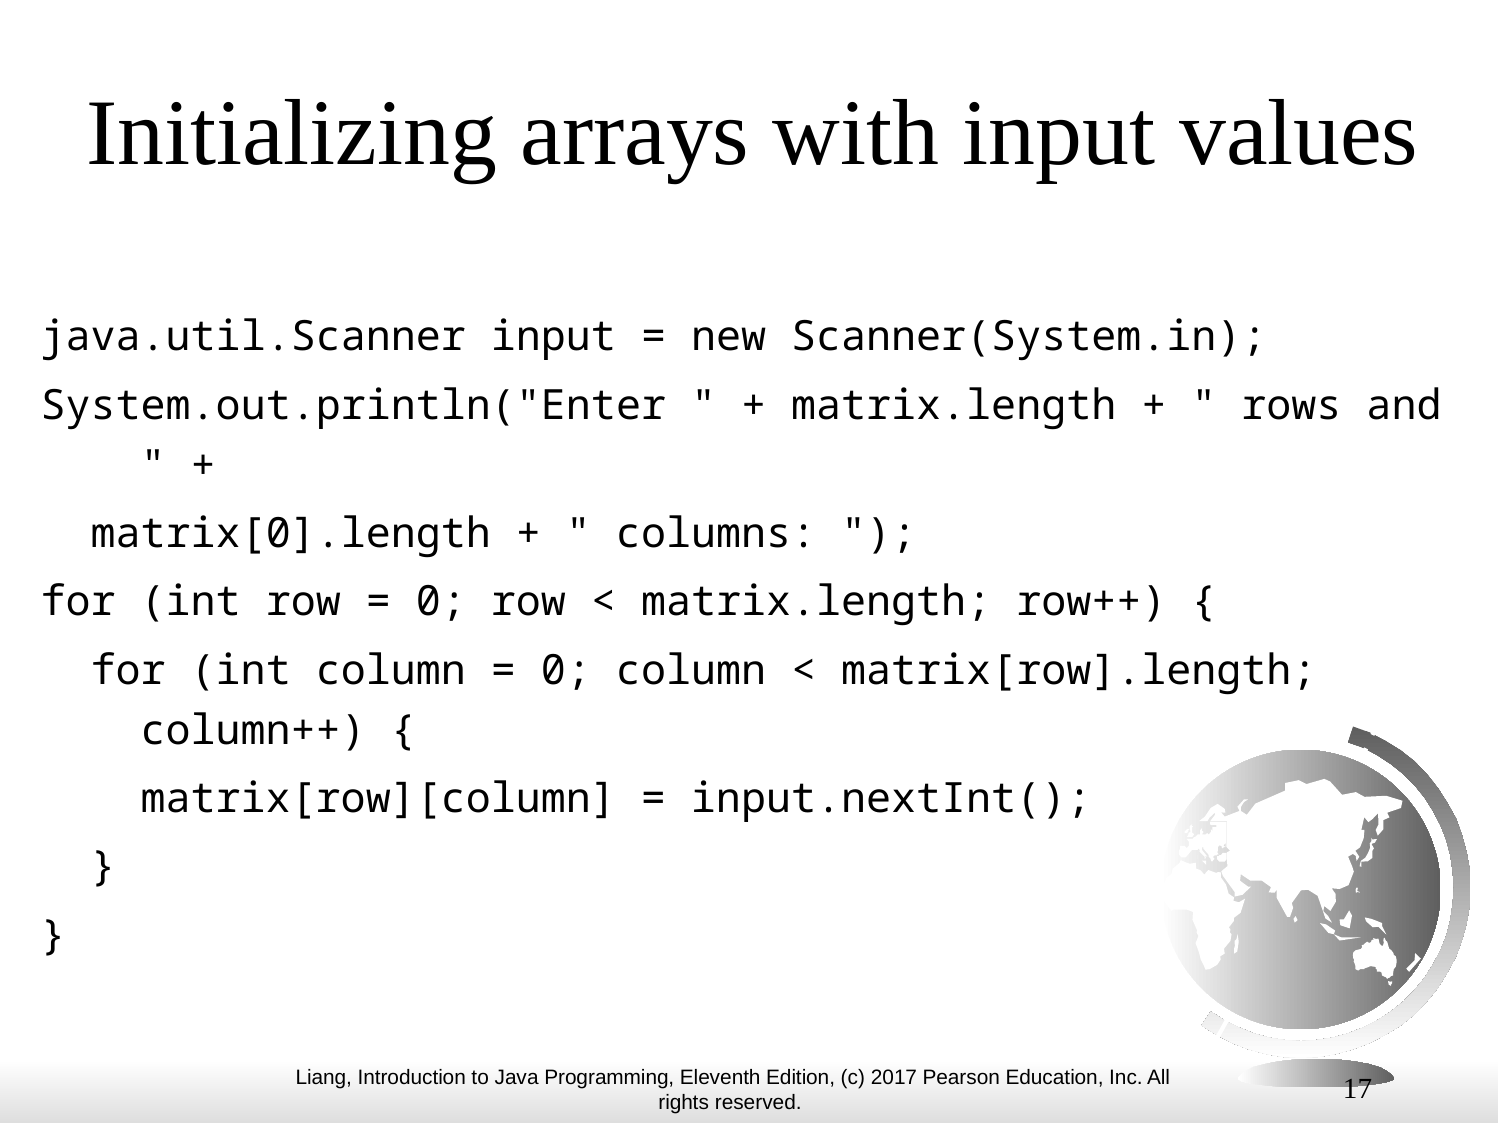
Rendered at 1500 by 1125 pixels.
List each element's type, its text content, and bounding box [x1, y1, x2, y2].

list java.util.Scanner input = new Scanner(System.in); System.out.println("Enter " + matrix.length + " rows and " + matrix[0].length + " columns: "); for (int row = 0; row < matrix.length; row++) { for (int column = 0; column < matrix[row].length; column++) { matrix[row][column] = input.nextInt(); } } [25, 291, 1469, 828]
title Initializing arrays with input values [50, 62, 1456, 191]
slide_number 17 [1074, 1049, 1388, 1125]
